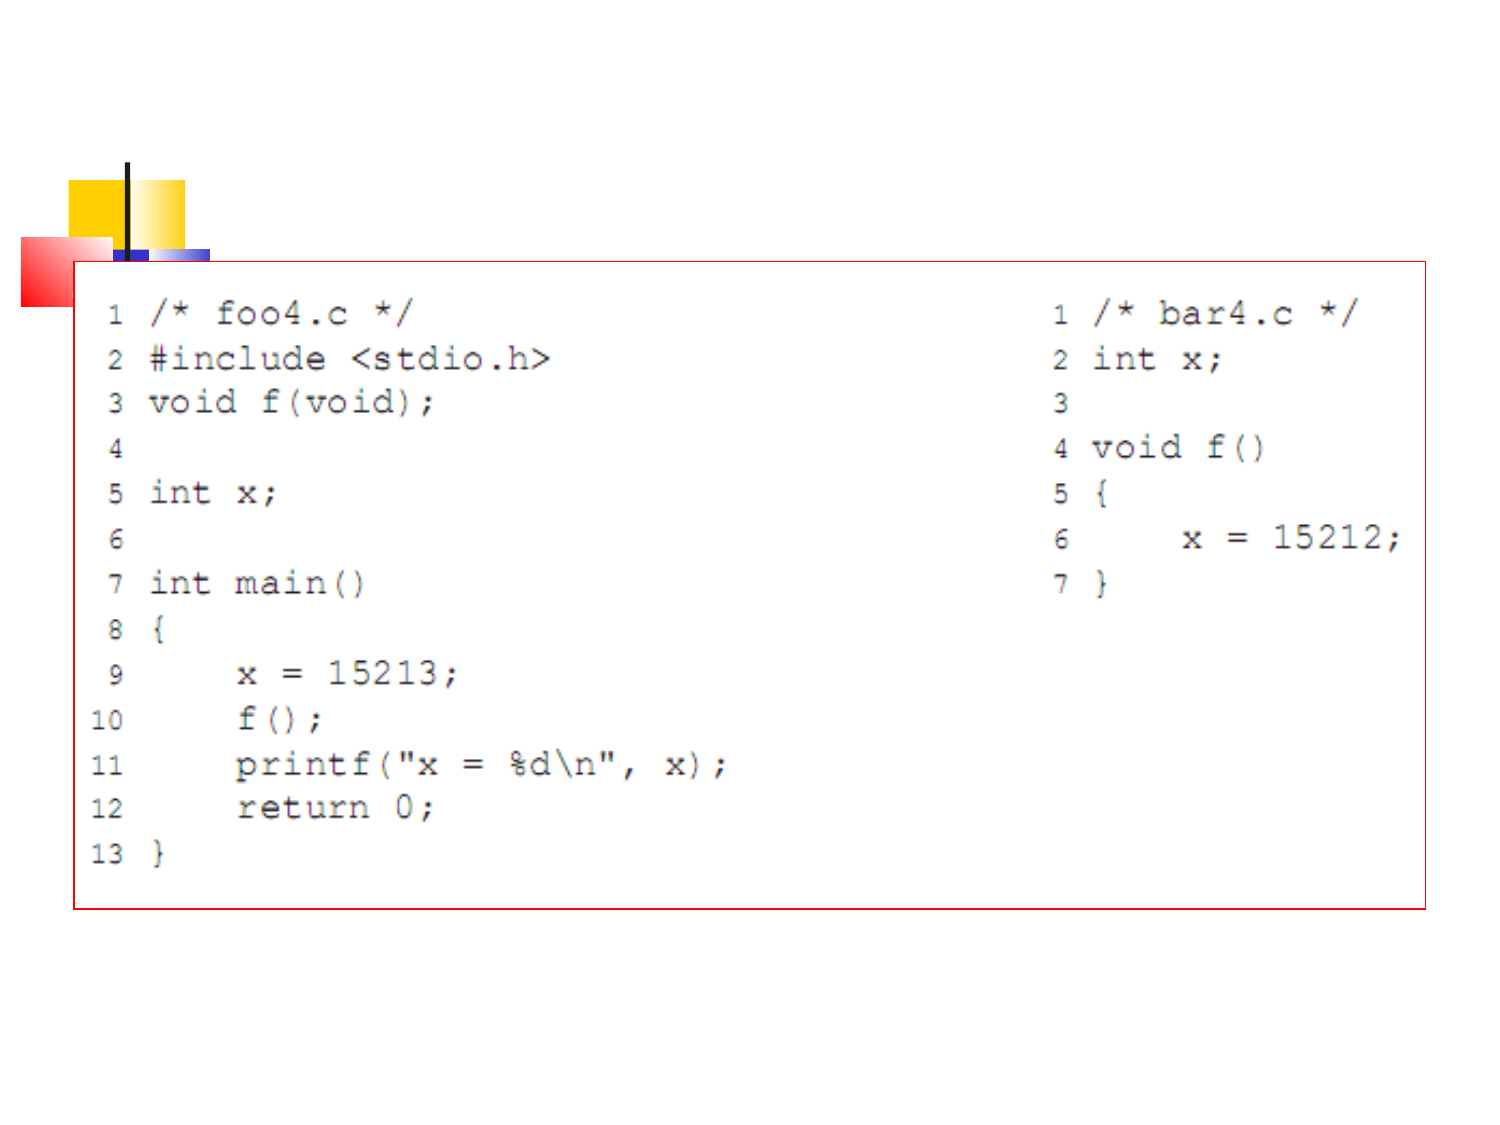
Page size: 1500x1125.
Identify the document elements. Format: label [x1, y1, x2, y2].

picture [74, 262, 1426, 909]
